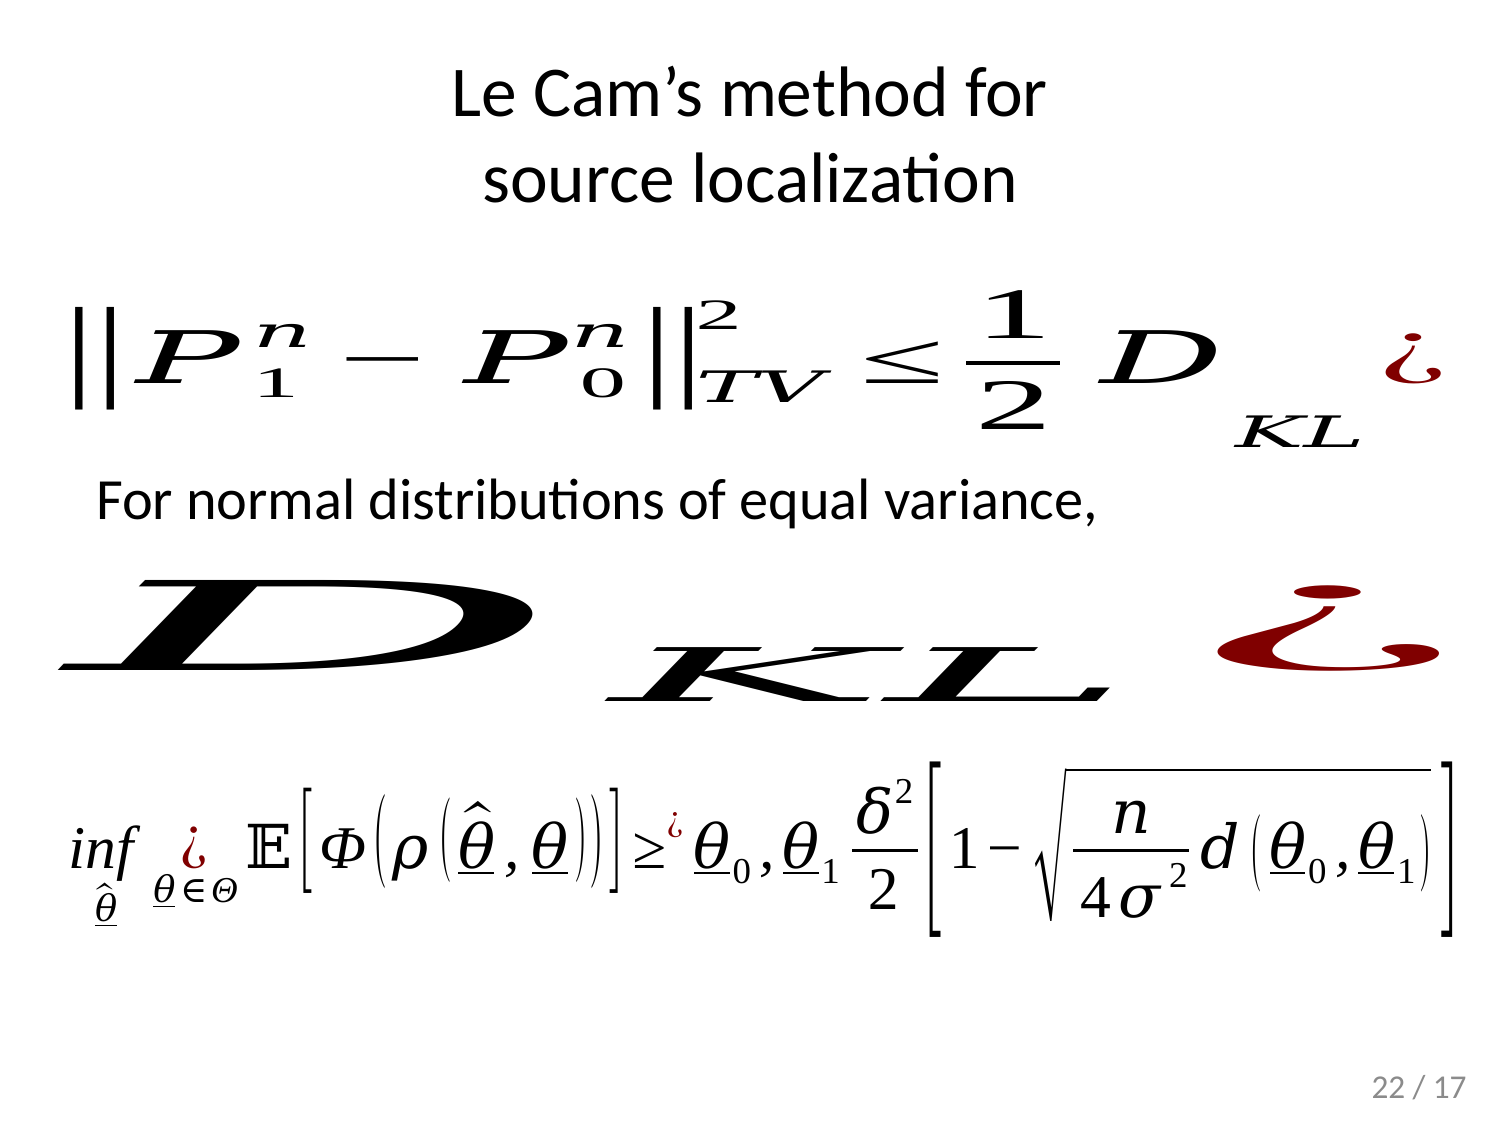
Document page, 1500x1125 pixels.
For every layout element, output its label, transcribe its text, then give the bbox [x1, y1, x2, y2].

slide_number 22 [1131, 1054, 1482, 1115]
title Le Cam’s method for source localization [75, 37, 1425, 225]
text_box For normal distributions of equal variance, [81, 454, 1114, 540]
